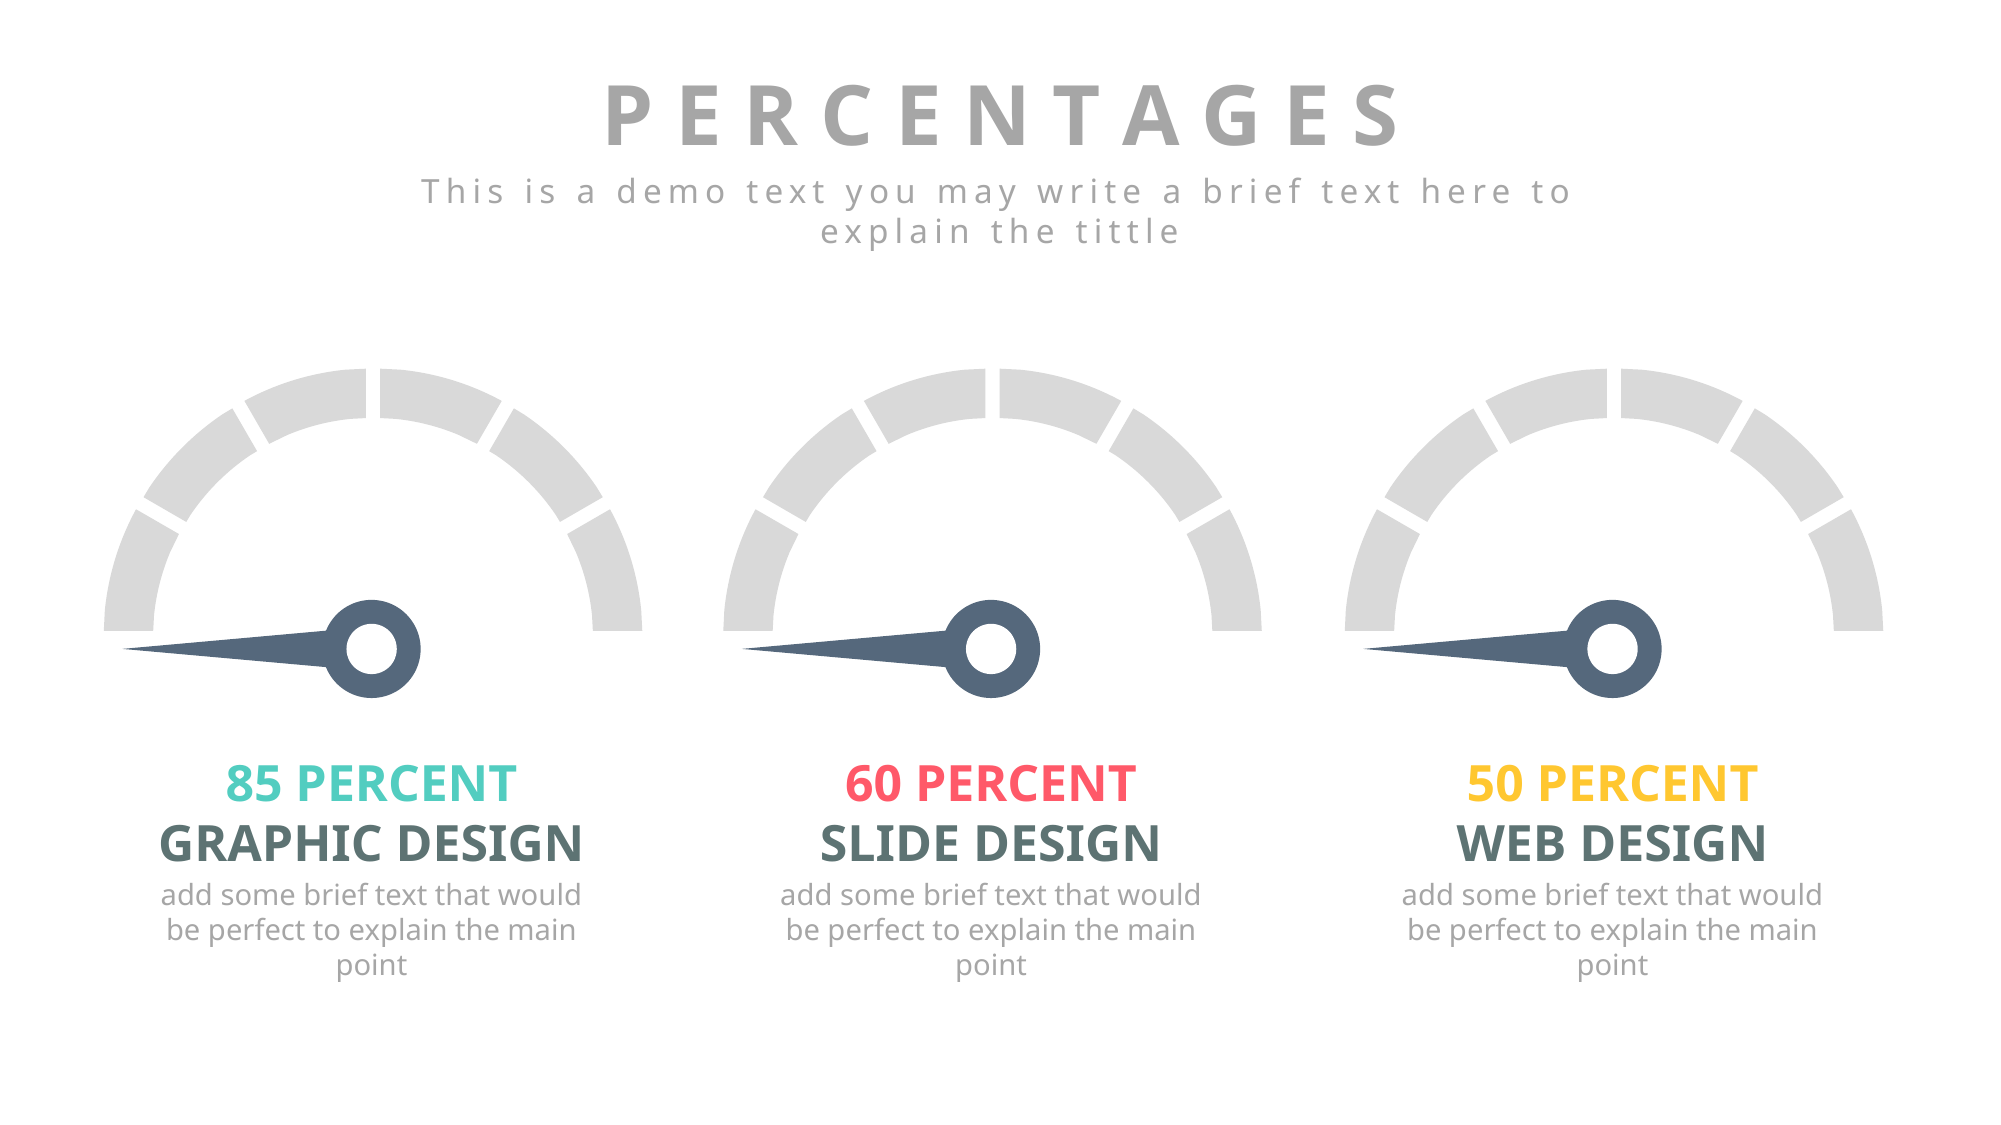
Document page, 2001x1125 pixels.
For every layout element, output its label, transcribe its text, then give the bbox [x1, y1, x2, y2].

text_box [1341, 378, 1884, 920]
text_box [998, 367, 1069, 378]
text_box This is a demo text you may write a brief text here to explain the tittle [359, 162, 1640, 258]
text_box P E R C E N T A G E S [402, 54, 1597, 162]
text_box [379, 367, 449, 378]
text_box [720, 378, 1262, 920]
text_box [736, 744, 1246, 990]
text_box [916, 367, 987, 378]
text_box [1538, 367, 1608, 378]
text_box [1358, 744, 1867, 990]
text_box [297, 367, 367, 378]
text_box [100, 378, 643, 920]
text_box [1620, 367, 1690, 378]
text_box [117, 744, 626, 990]
